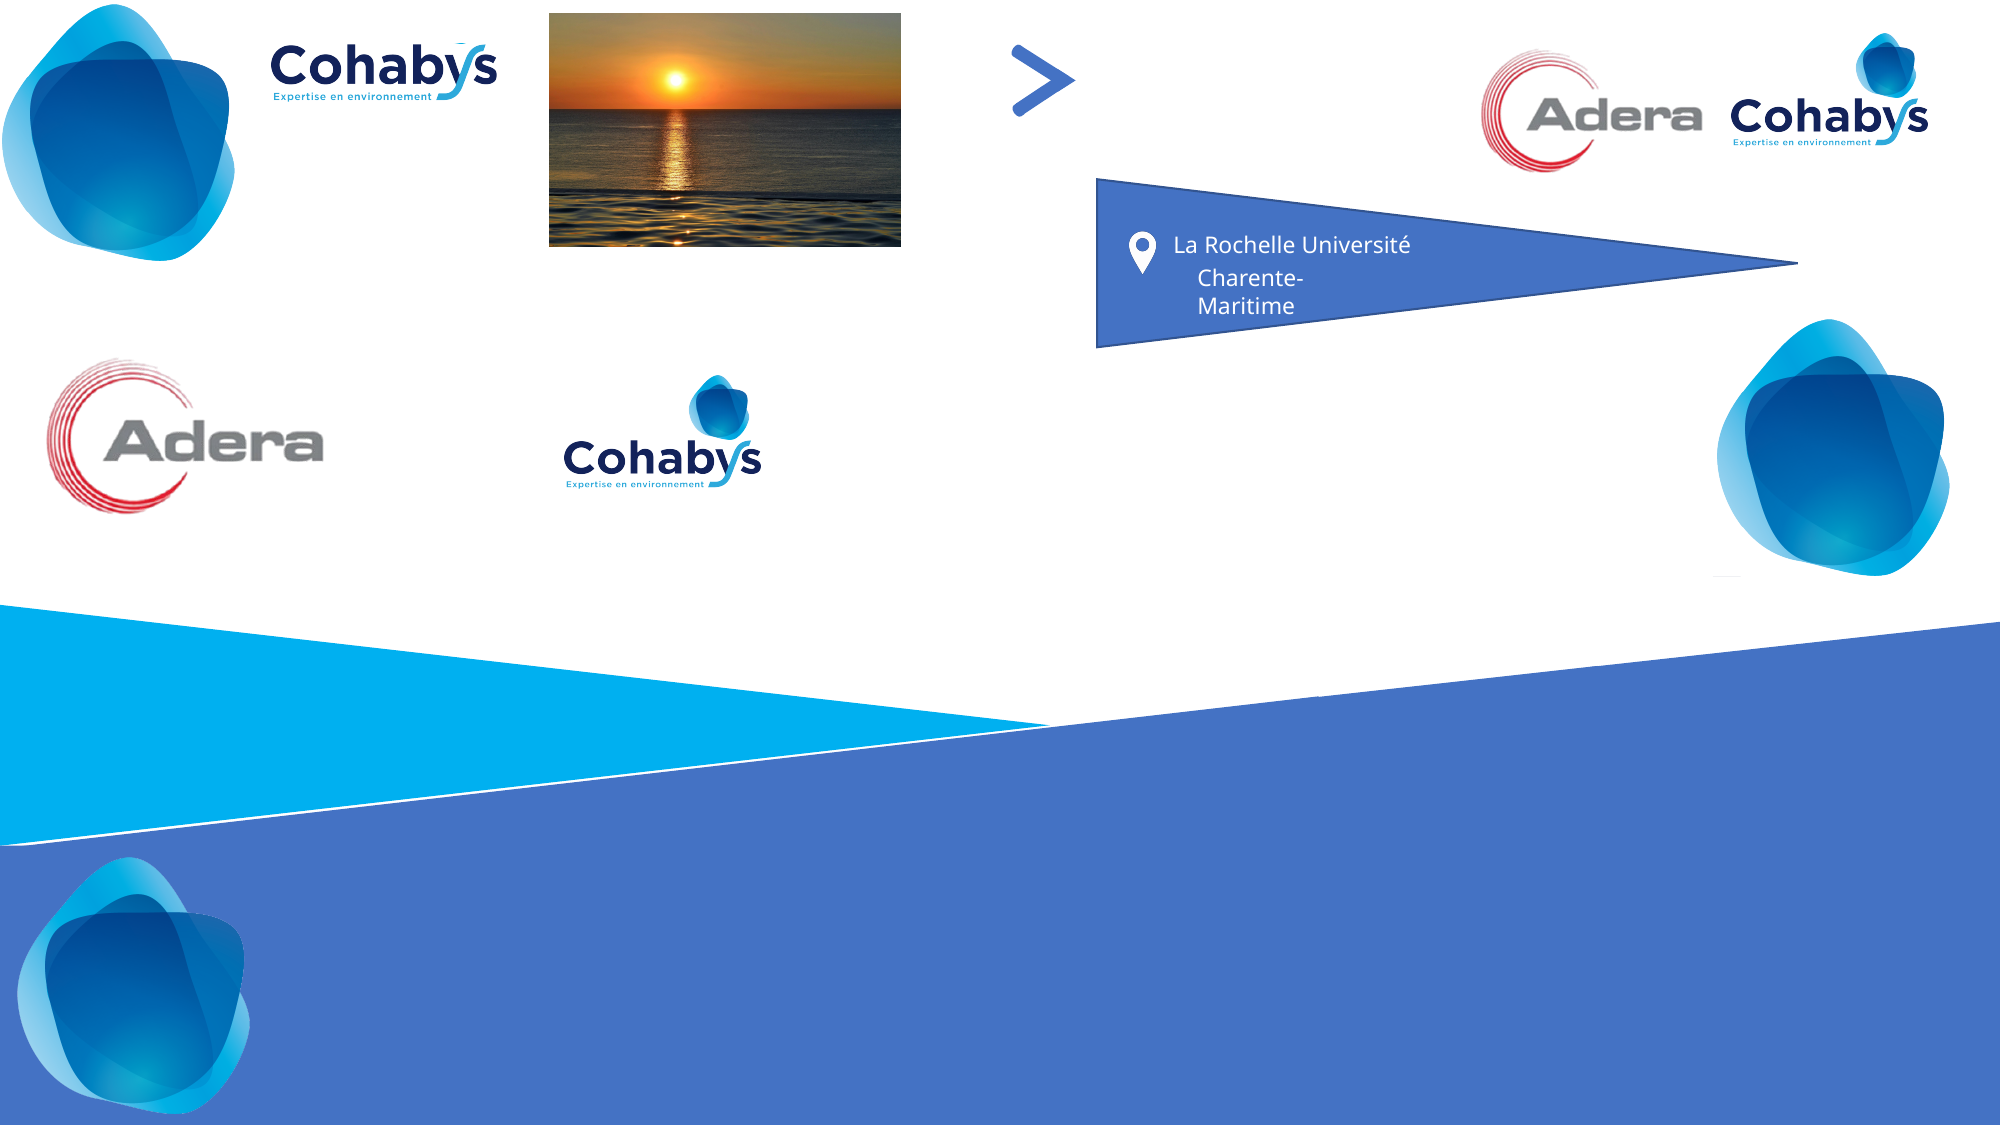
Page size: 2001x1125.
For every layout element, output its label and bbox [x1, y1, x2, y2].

picture [39, 348, 334, 521]
text_box [1012, 43, 1076, 118]
text_box [0, 604, 2000, 1125]
text_box [0, 0, 497, 261]
picture [561, 373, 774, 489]
picture [1707, 315, 1995, 577]
text_box [1096, 179, 1798, 348]
picture [549, 13, 901, 247]
text_box [1464, 18, 1950, 191]
